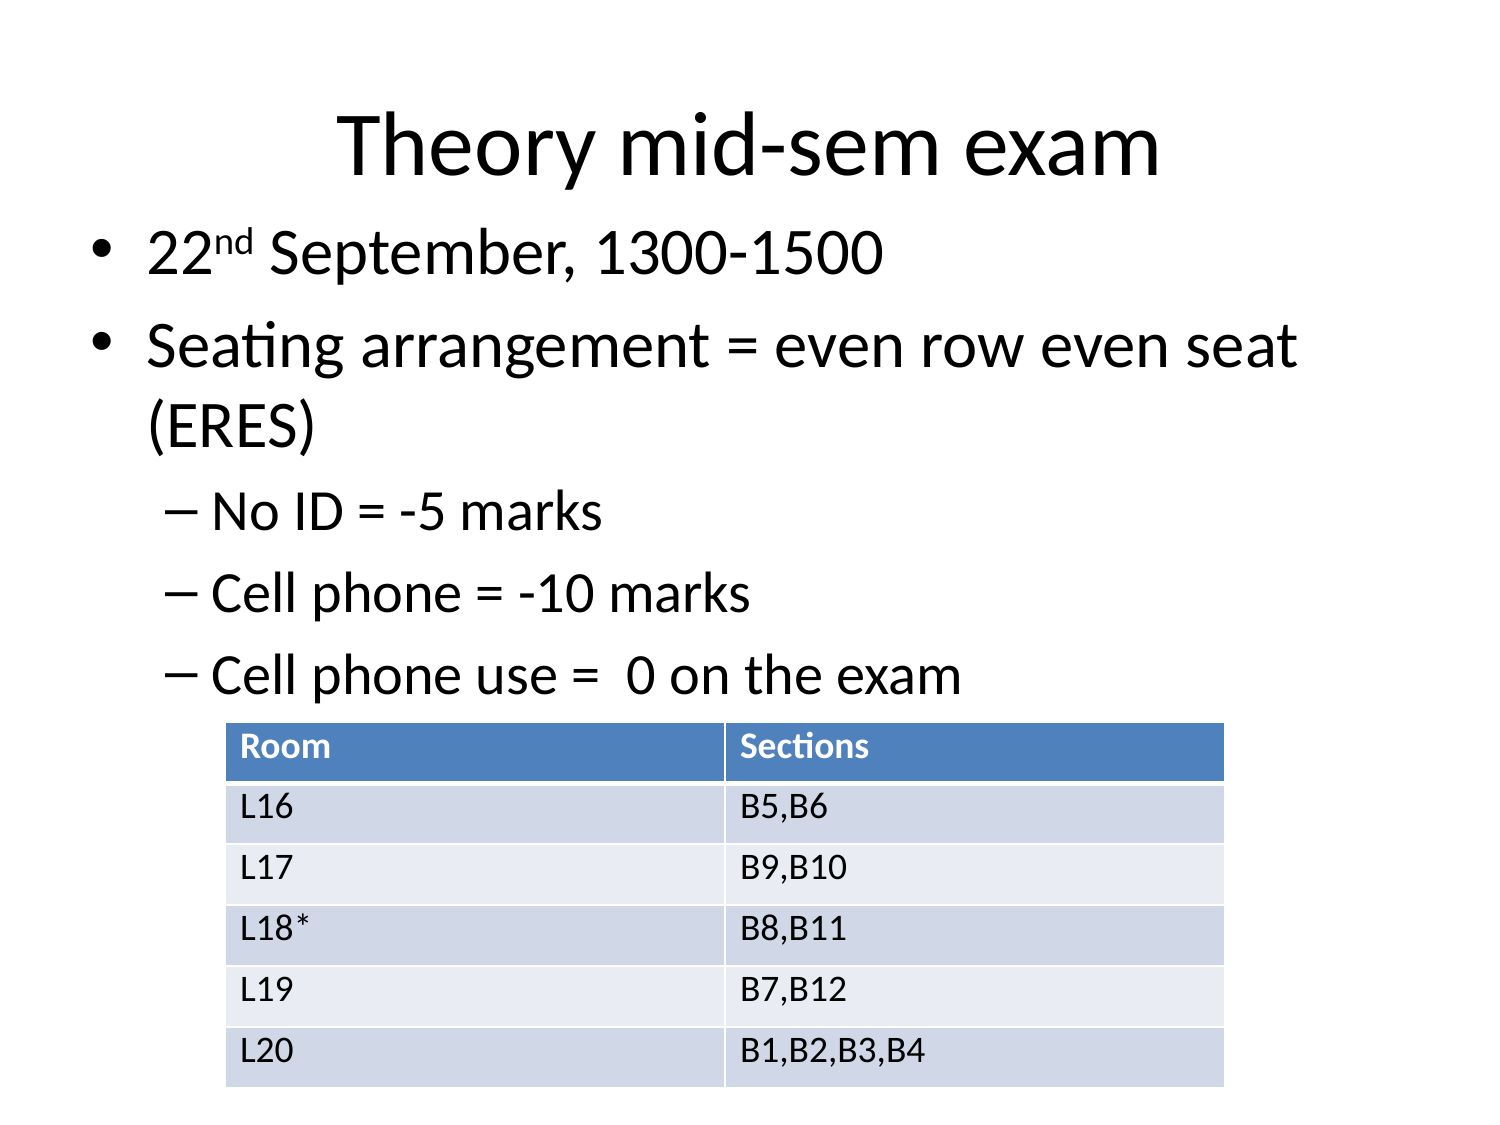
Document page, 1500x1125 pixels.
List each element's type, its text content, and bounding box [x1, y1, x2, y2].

table_cell B9,B10 [726, 845, 1224, 904]
table_cell L19 [226, 967, 724, 1026]
table_cell B1,B2,B3,B4 [726, 1028, 1224, 1087]
list 22nd September, 1300-1500 Seating arrangement = even row even seat (ERES) No ID = -5 marks Cell phone = -10 marks Cell phone use = 0 on the exam [75, 200, 1425, 943]
table_cell L16 [226, 786, 724, 843]
table_header Room [226, 723, 724, 781]
table_cell L18* [226, 906, 724, 965]
table_cell L20 [226, 1028, 724, 1087]
table_cell B8,B11 [726, 906, 1224, 965]
table_cell L17 [226, 845, 724, 904]
table_cell B5,B6 [726, 786, 1224, 843]
table_header Sections [726, 723, 1224, 781]
table_cell B7,B12 [726, 967, 1224, 1026]
title Theory mid-sem exam [75, 45, 1425, 200]
